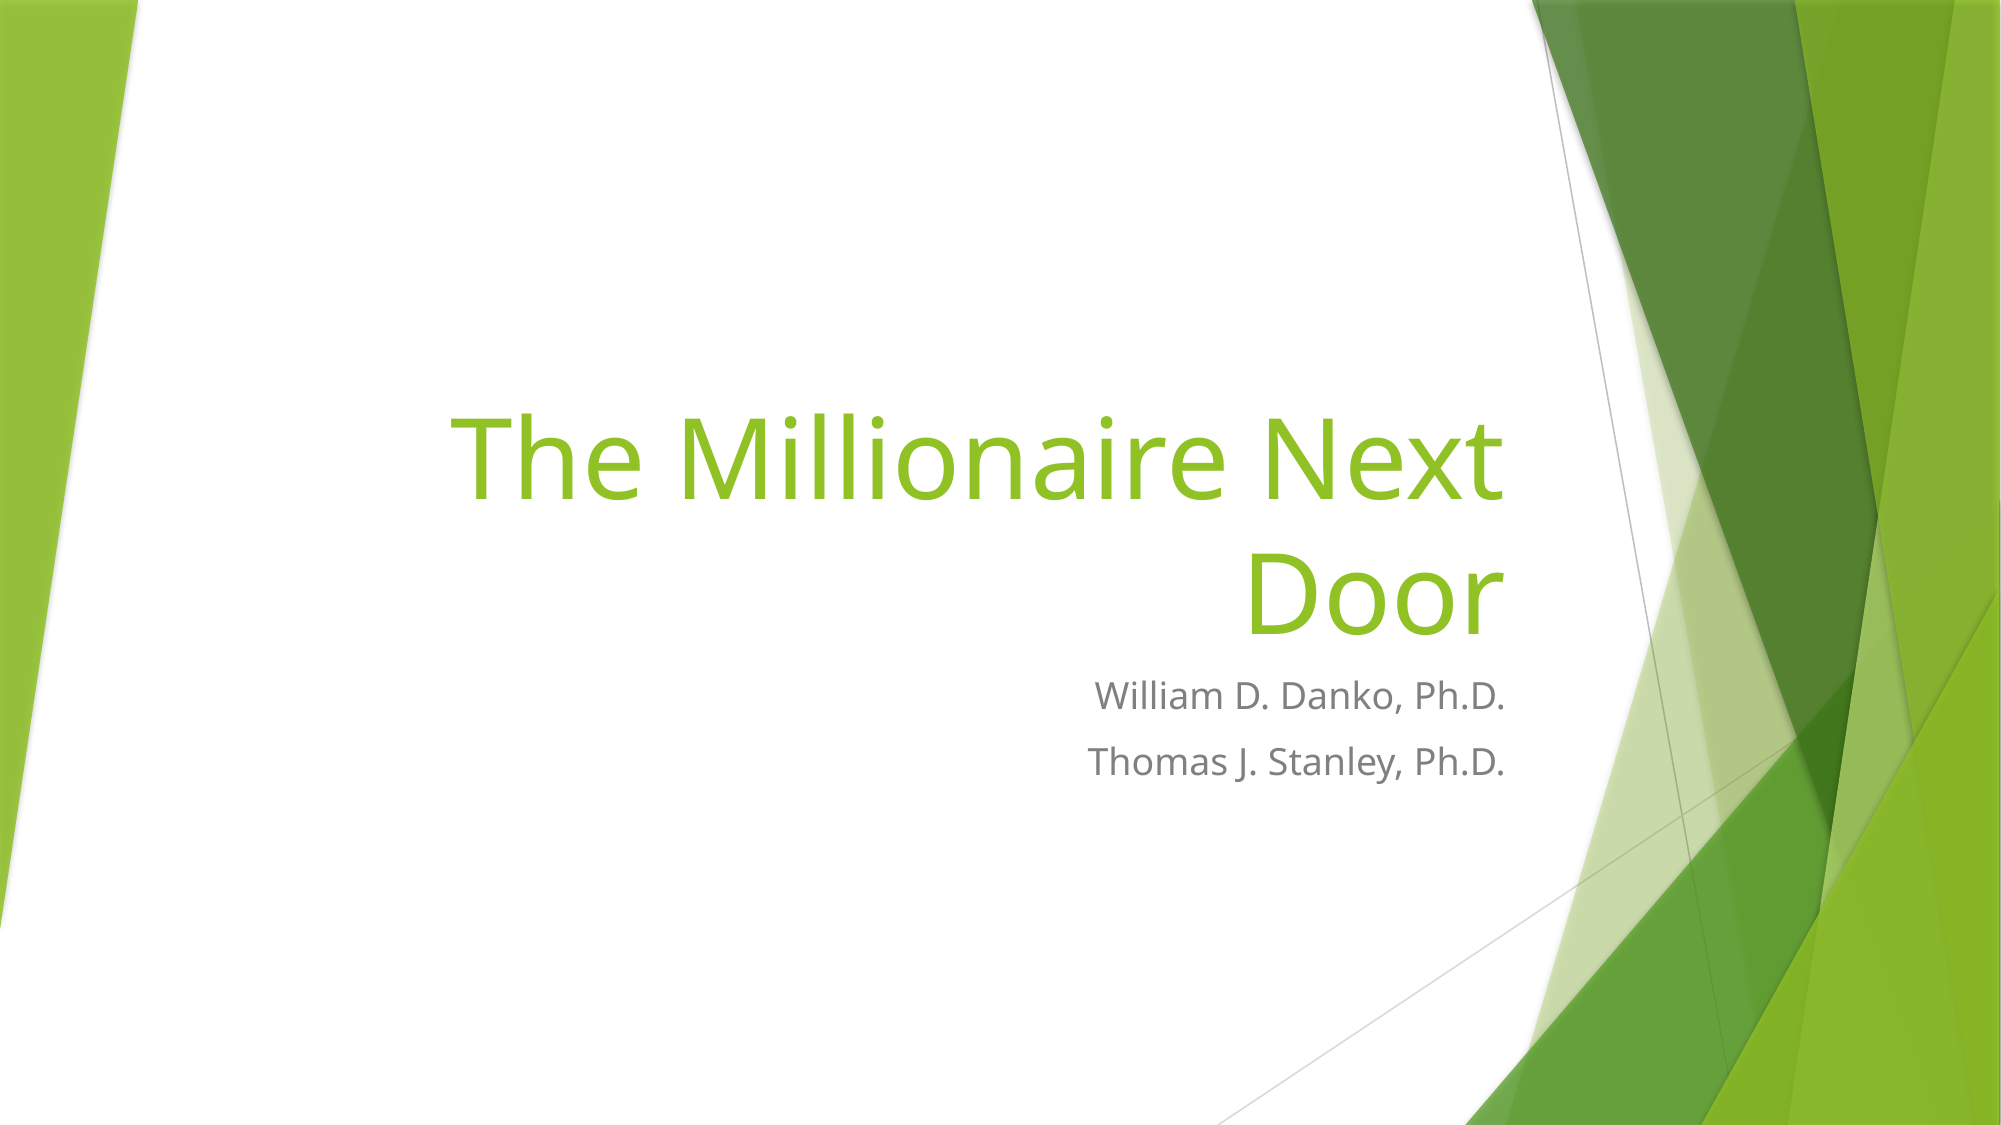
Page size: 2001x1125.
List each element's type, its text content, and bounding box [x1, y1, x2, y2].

title The Millionaire Next Door [247, 394, 1522, 664]
subtitle William D. Danko, Ph.D. Thomas J. Stanley, Ph.D. [247, 664, 1522, 845]
